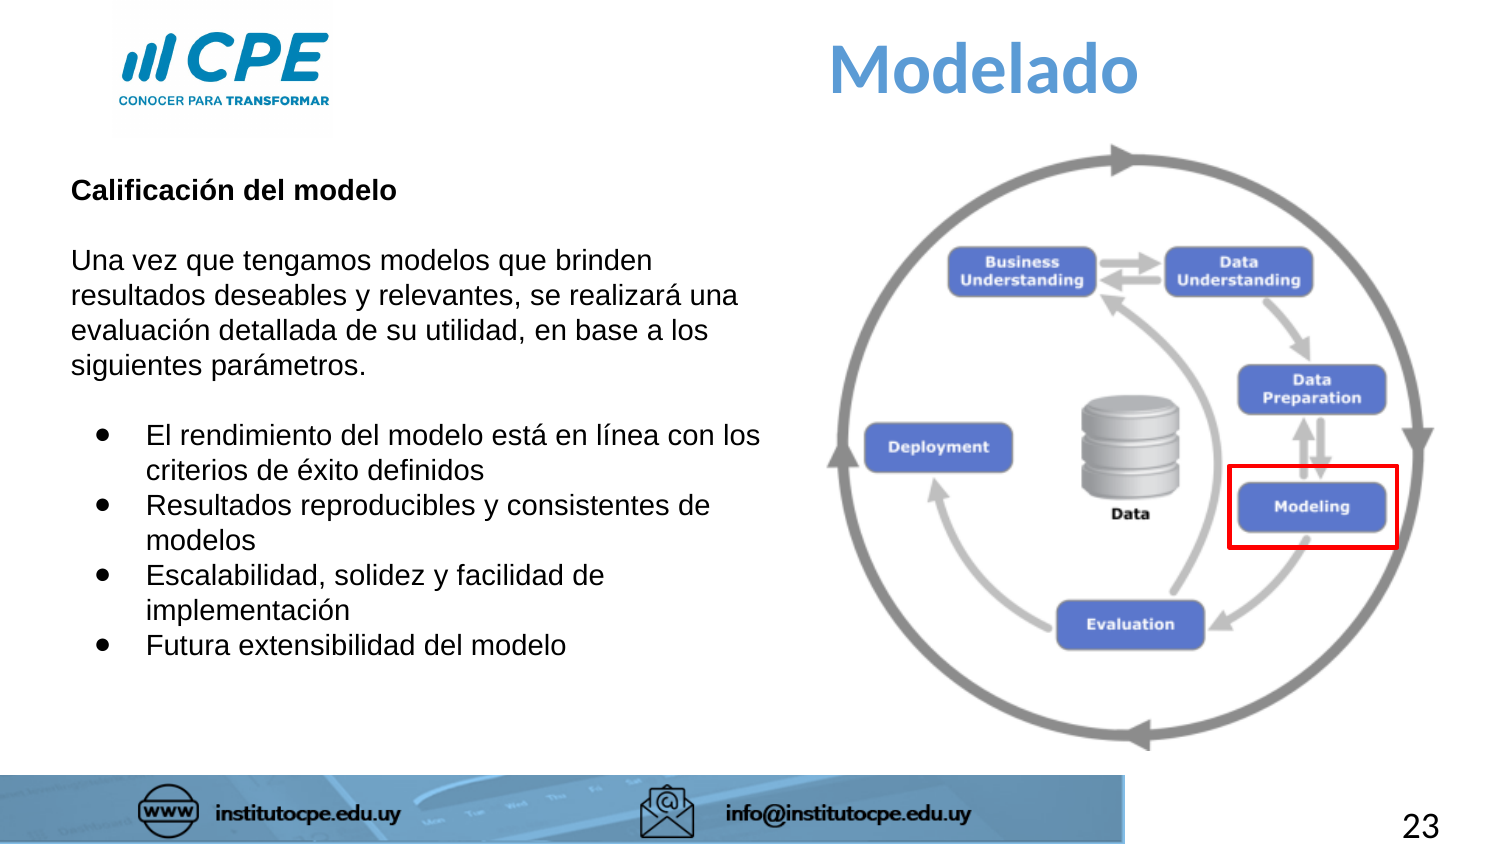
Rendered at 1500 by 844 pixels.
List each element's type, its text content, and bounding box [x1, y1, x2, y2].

picture [802, 135, 1465, 752]
picture [112, 0, 333, 139]
picture [0, 775, 1126, 844]
text_box ‹#› [1386, 793, 1500, 826]
text_box Calificación del modelo Una vez que tengamos modelos que brinden resultados deseables y relevantes, se realizará una evaluación detallada de su utilidad, en base a los siguientes parámetros. El rendimiento del modelo está en línea con los criterios de éxito definidos Resultados reproducibles y consistentes de modelos Escalabilidad, solidez y facilidad de implementación Futura extensibilidad del modelo [55, 156, 797, 711]
text_box Modelado [532, 29, 1437, 112]
